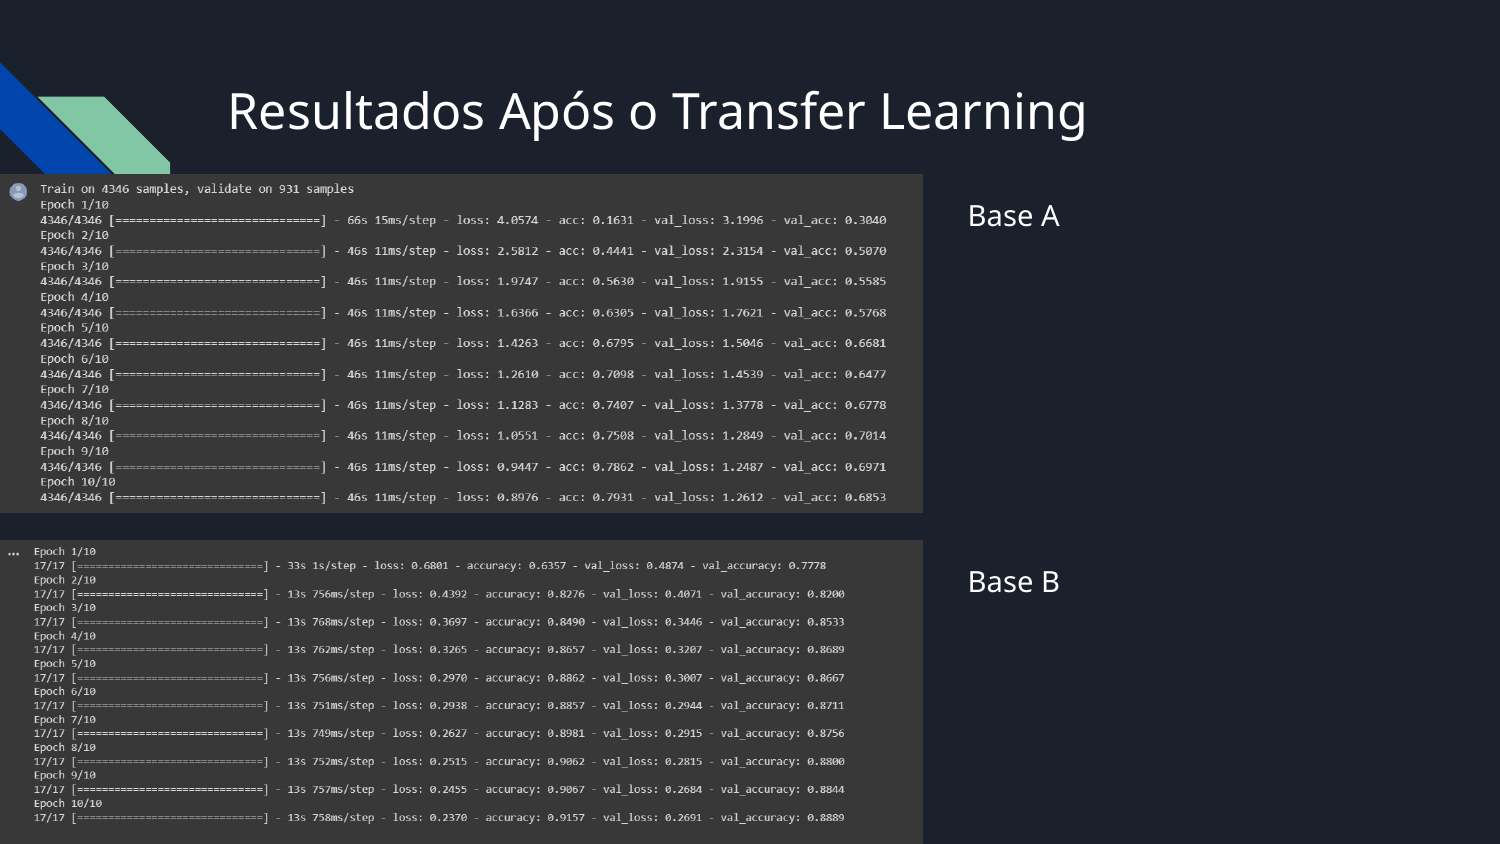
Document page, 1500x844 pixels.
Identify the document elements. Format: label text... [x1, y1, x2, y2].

text_box Base B [952, 548, 1414, 614]
title Resultados Após o Transfer Learning [212, 64, 1368, 215]
picture [0, 539, 924, 844]
picture [0, 174, 924, 513]
text_box Base A [952, 182, 1414, 248]
